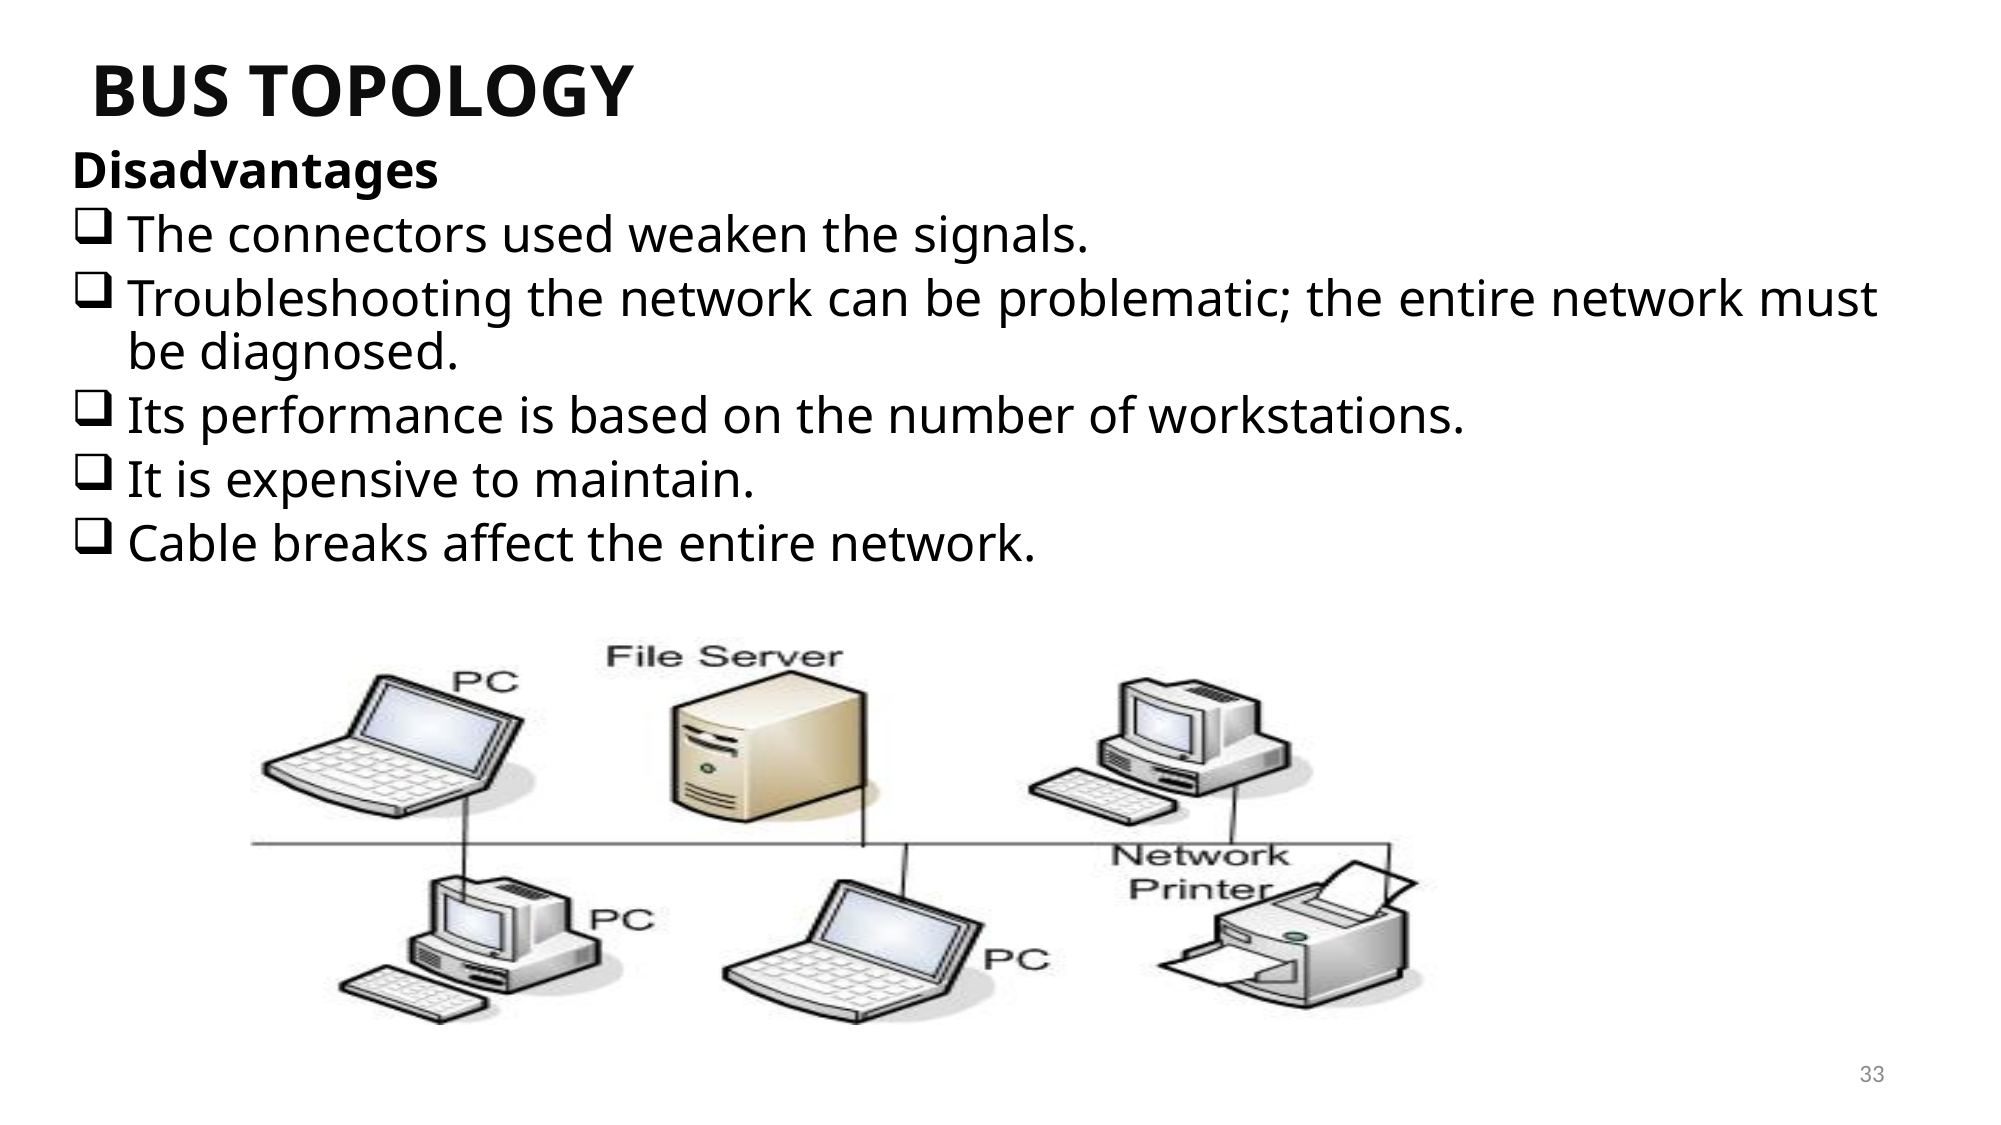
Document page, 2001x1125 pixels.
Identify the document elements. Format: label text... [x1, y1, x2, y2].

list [250, 637, 1451, 1025]
slide_number 33 [1433, 1042, 1900, 1103]
text_box BUS TOPOLOGY [75, 37, 1876, 137]
text_box Disadvantages The connectors used weaken the signals. Troubleshooting the network can be problematic; the entire network must be diagnosed. Its performance is based on the number of workstations. It is expensive to maintain. Cable breaks affect the entire network. [56, 137, 1894, 625]
